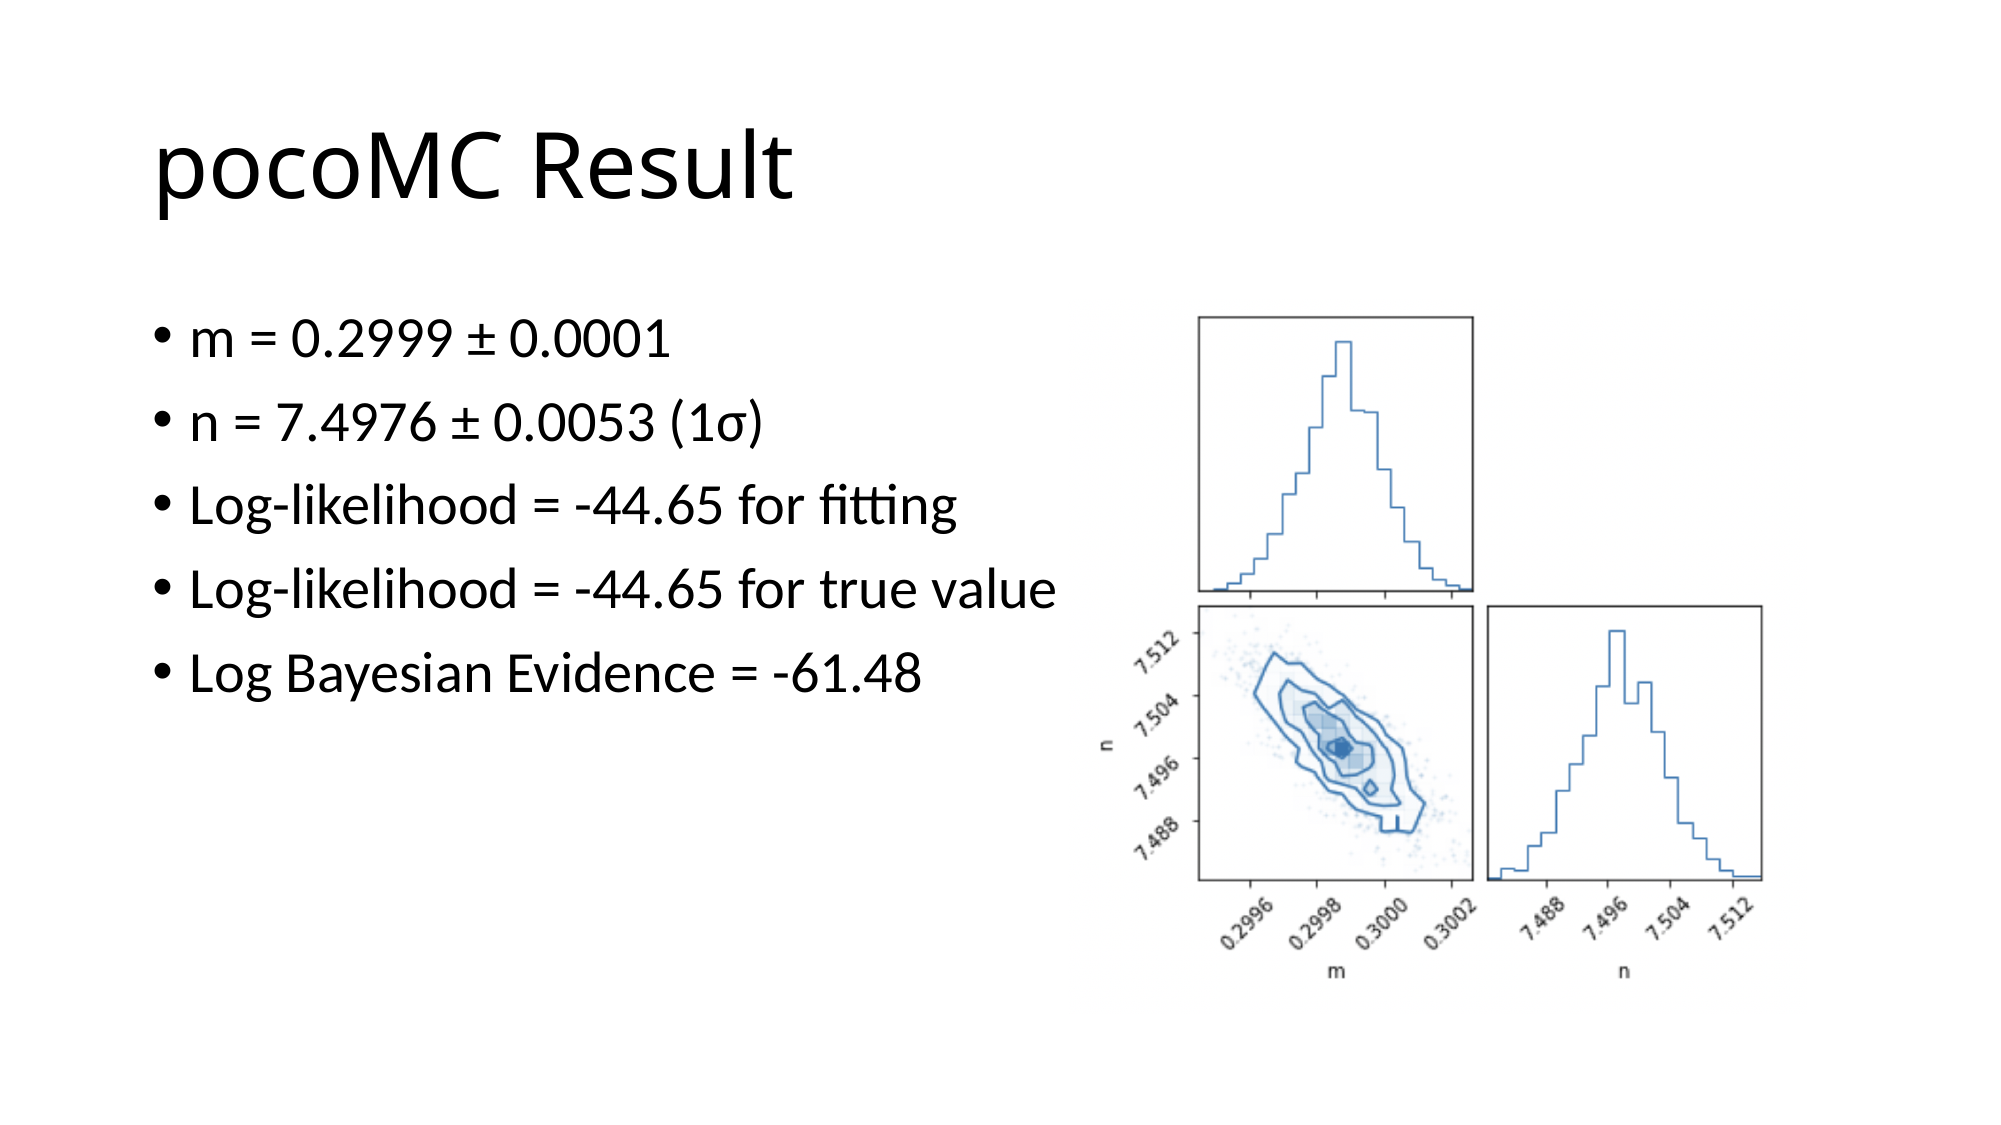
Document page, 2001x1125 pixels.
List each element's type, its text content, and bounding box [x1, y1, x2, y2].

list m = 0.2999 ± 0.0001 n = 7.4976 ± 0.0053 (1σ) Log-likelihood = -44.65 for fitting Log-likelihood = -44.65 for true value Log Bayesian Evidence = -61.48 [137, 299, 1068, 1014]
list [1068, 299, 1807, 1014]
title pocoMC Result [137, 59, 1863, 278]
